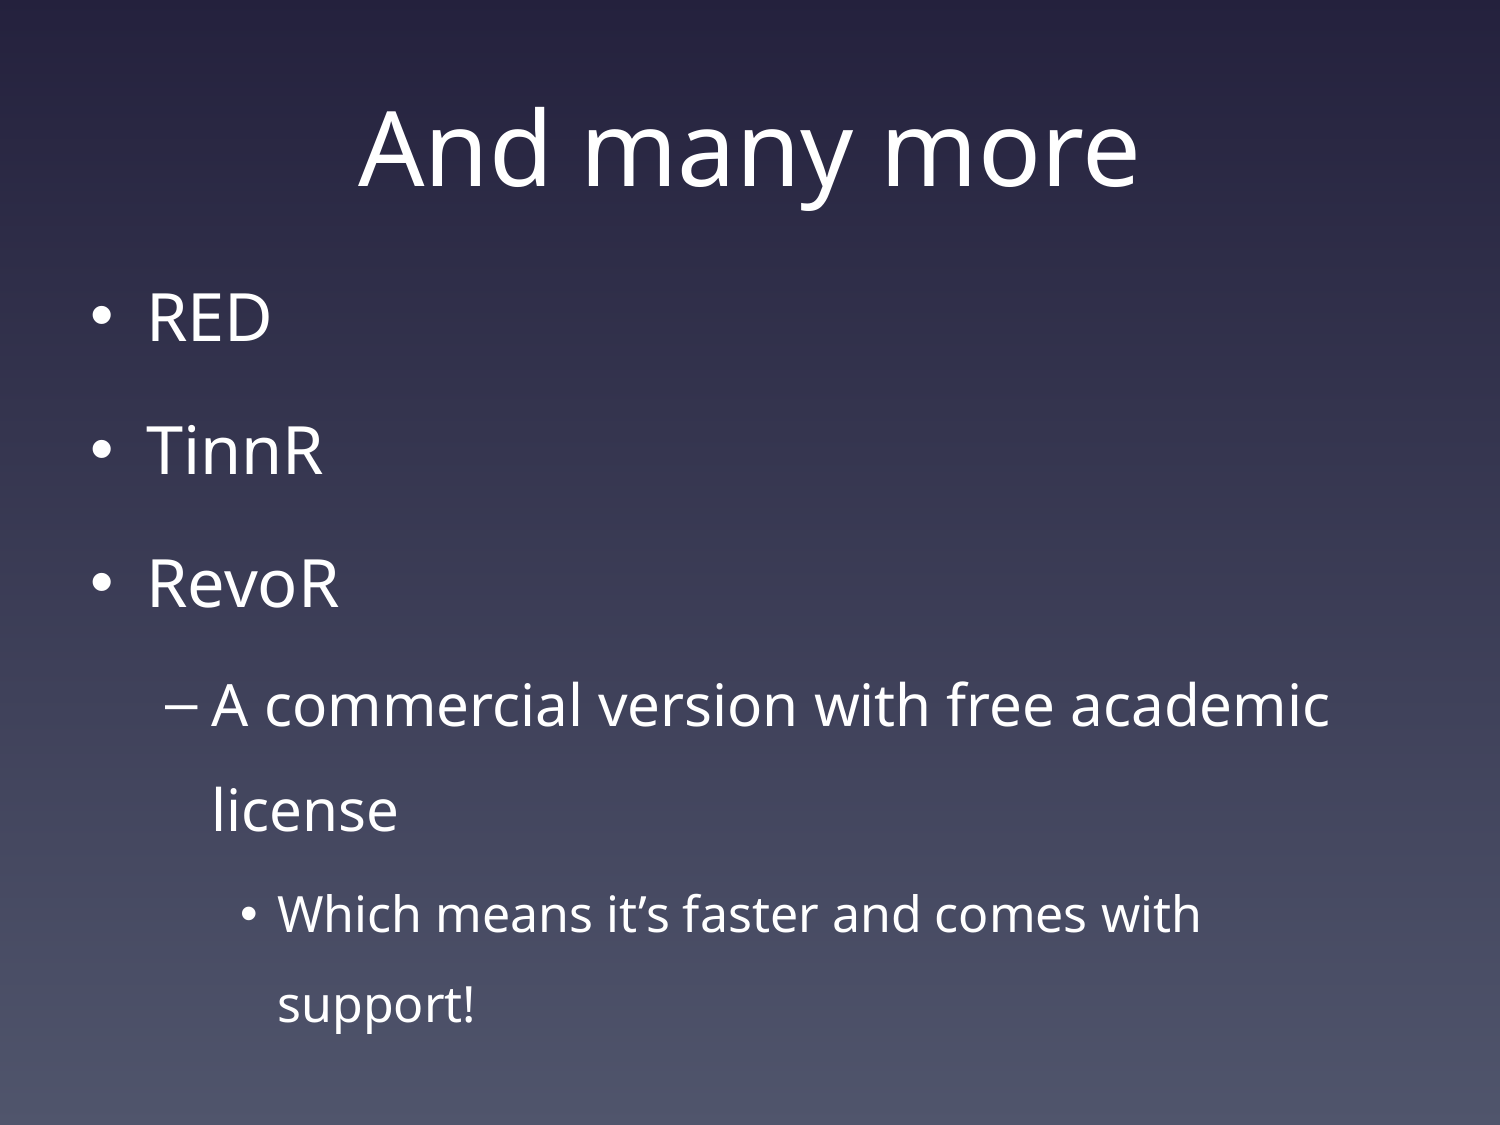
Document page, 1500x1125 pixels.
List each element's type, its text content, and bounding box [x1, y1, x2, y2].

title And many more [75, 75, 1425, 262]
list RED TinnR RevoR A commercial version with free academic license Which means it’s faster and comes with support! [75, 262, 1425, 1005]
